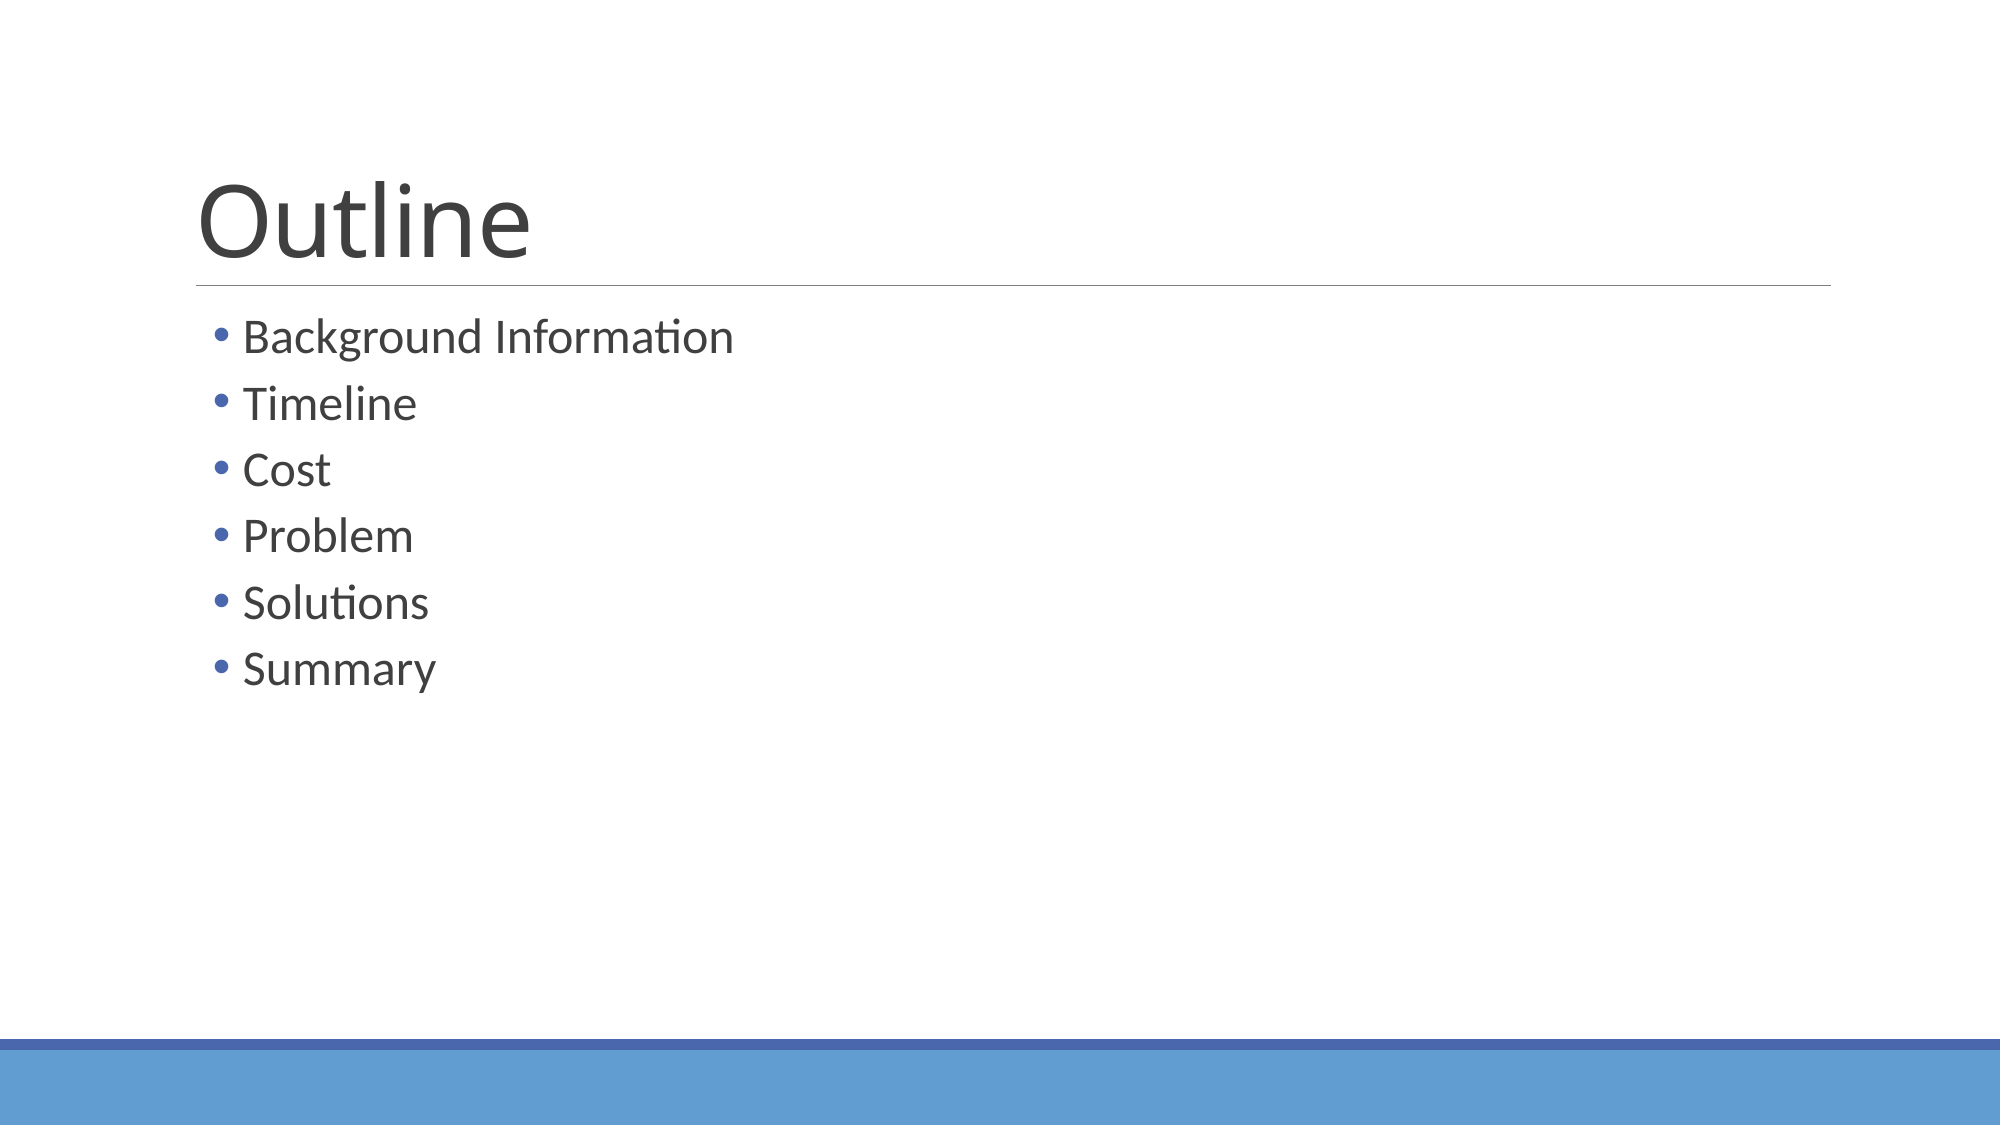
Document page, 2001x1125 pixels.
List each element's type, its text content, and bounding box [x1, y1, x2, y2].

list Background Information Timeline Cost Problem Solutions Summary [180, 302, 1830, 963]
title Outline [180, 47, 1830, 285]
